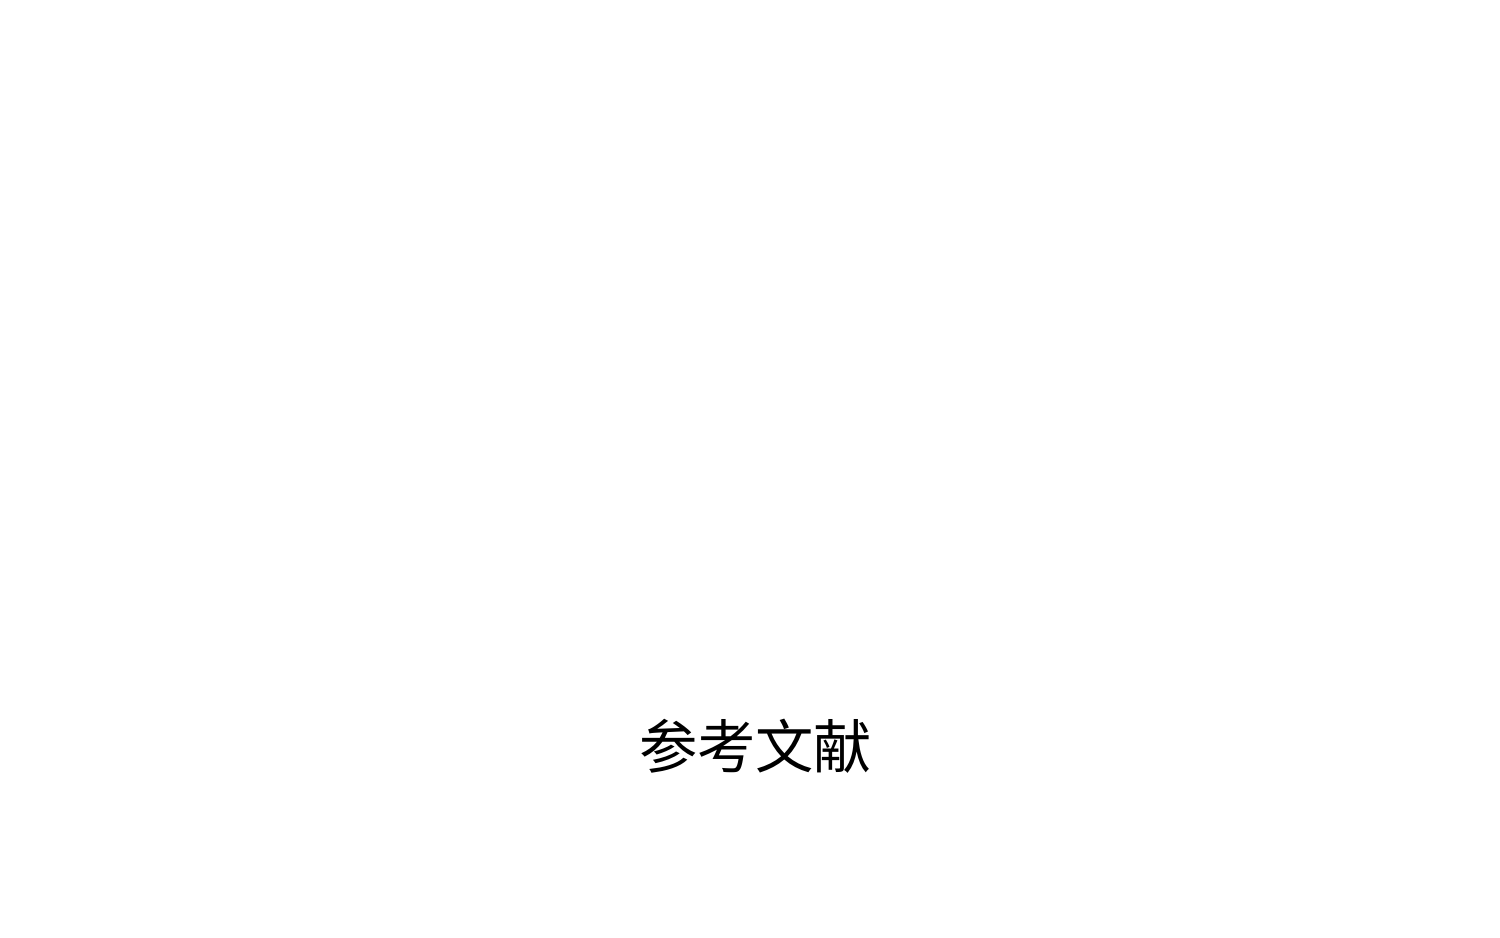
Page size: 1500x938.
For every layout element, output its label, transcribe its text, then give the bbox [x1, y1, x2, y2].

title 参考文献 [118, 602, 1394, 789]
